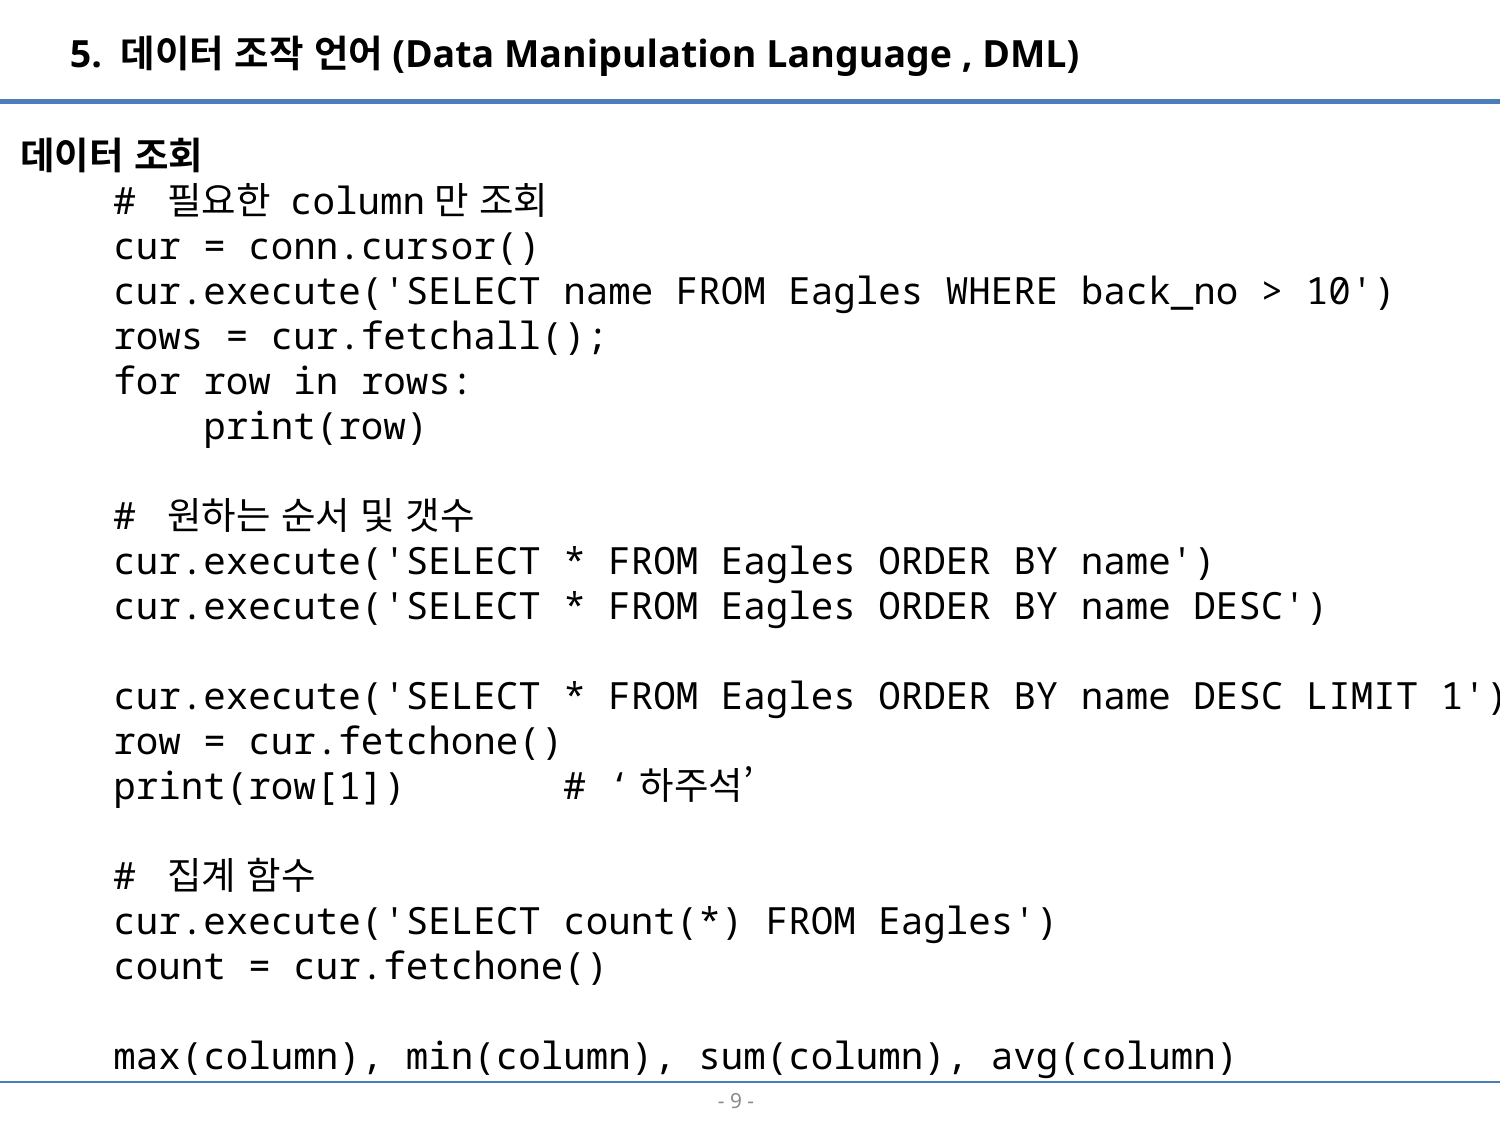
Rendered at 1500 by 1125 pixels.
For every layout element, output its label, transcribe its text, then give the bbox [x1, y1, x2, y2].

slide_number - 8 - [561, 1082, 911, 1122]
text_box 5. 데이터 조작 언어(Data Manipulation Language , DML) [55, 22, 1096, 82]
text_box ■ 데이터 조회 # 필요한 column만 조회 cur = conn.cursor() cur.execute('SELECT name FROM Eagles WHERE back_no > 10') rows = cur.fetchall(); for row in rows: print(row) # 원하는 순서 및 갯수 cur.execute('SELECT * FROM Eagles ORDER BY name') cur.execute('SELECT * FROM Eagles ORDER BY name DESC') cur.execute('SELECT * FROM Eagles ORDER BY name DESC LIMIT 1') row = cur.fetchone() print(row[1]) # ‘하주석’ # 집계 함수 cur.execute('SELECT count(*) FROM Eagles') count = cur.fetchone() max(column), min(column), sum(column), avg(column) [0, 101, 1500, 1085]
